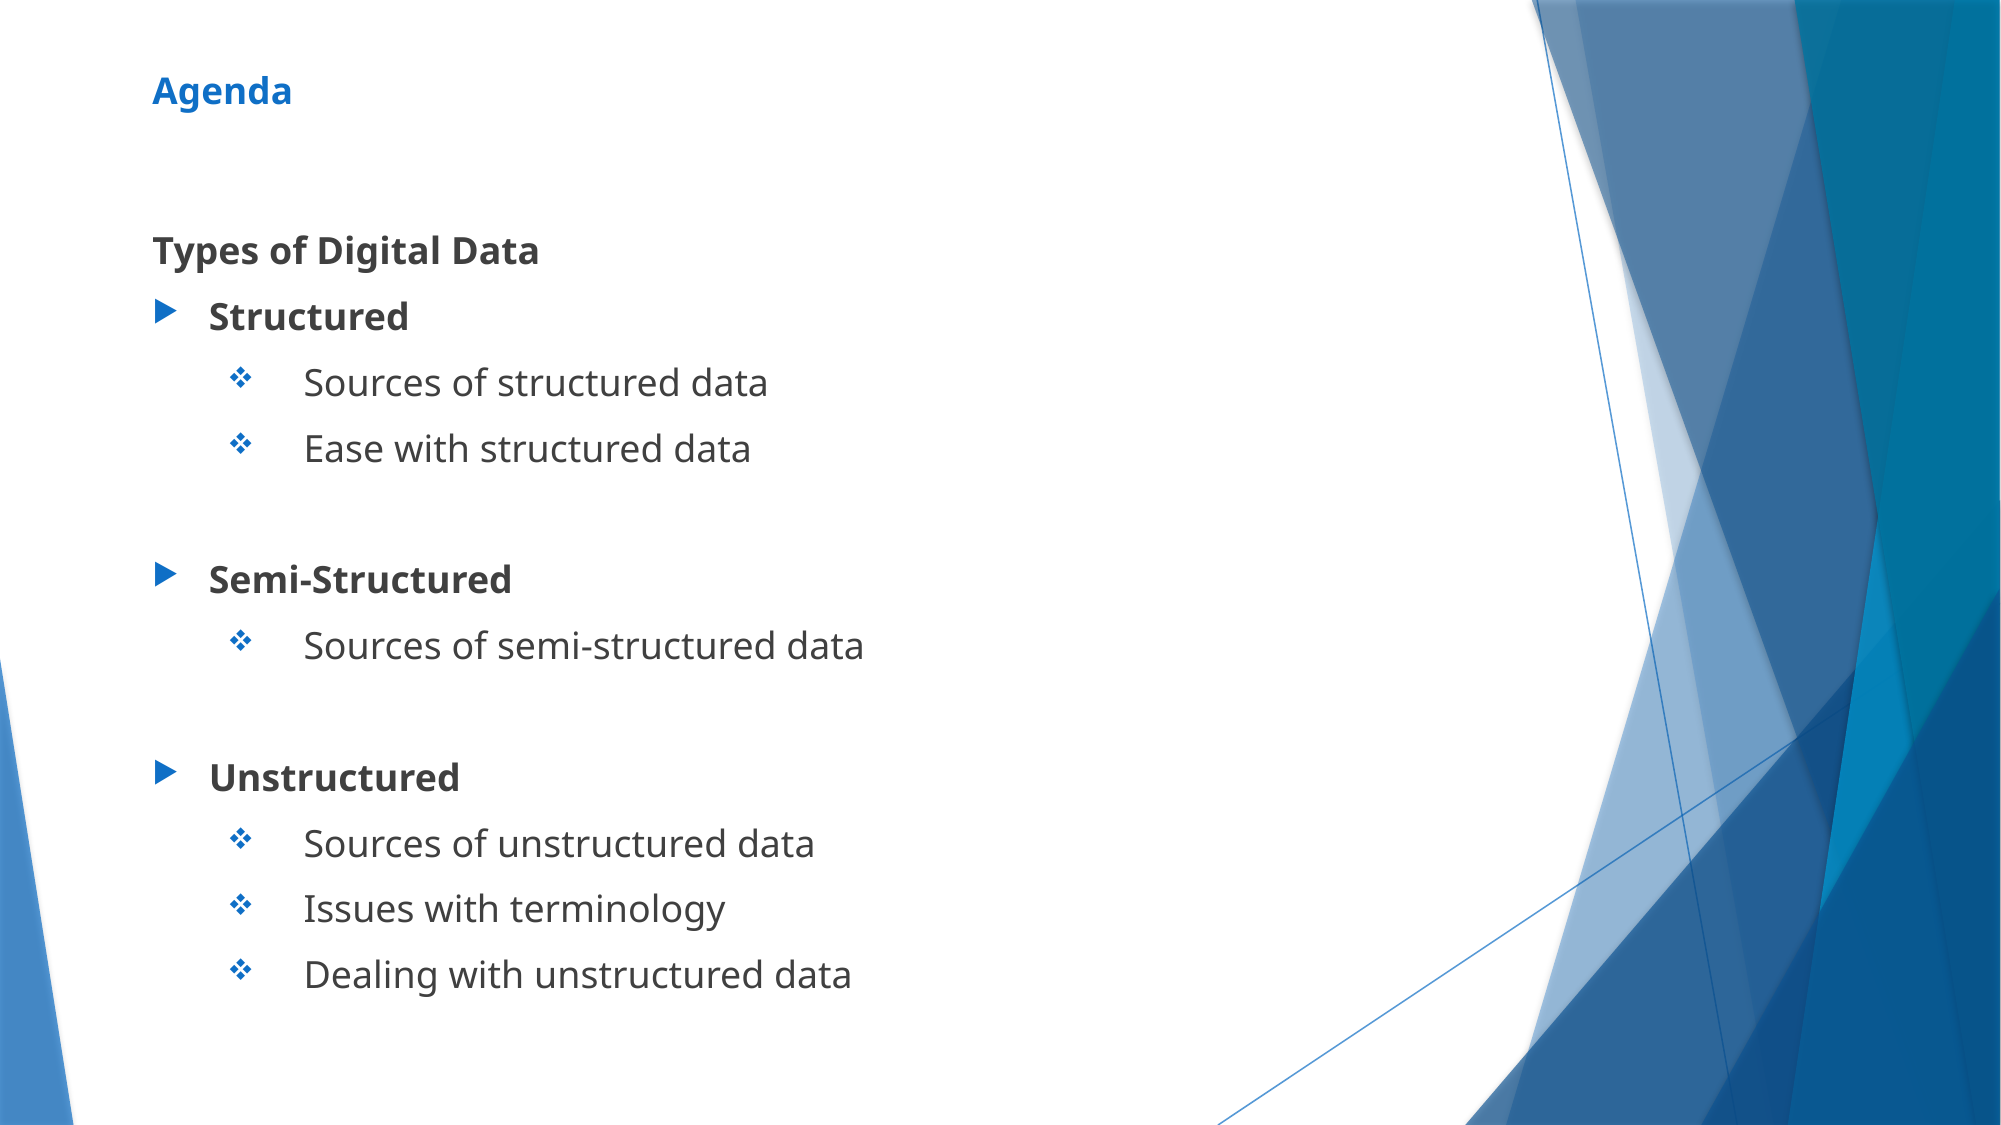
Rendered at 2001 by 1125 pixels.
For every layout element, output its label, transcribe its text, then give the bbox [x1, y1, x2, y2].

list Types of Digital Data Structured Sources of structured data Ease with structured data Semi-Structured Sources of semi-structured data Unstructured Sources of unstructured data Issues with terminology Dealing with unstructured data [137, 219, 1863, 1014]
title Agenda [137, 59, 1863, 120]
